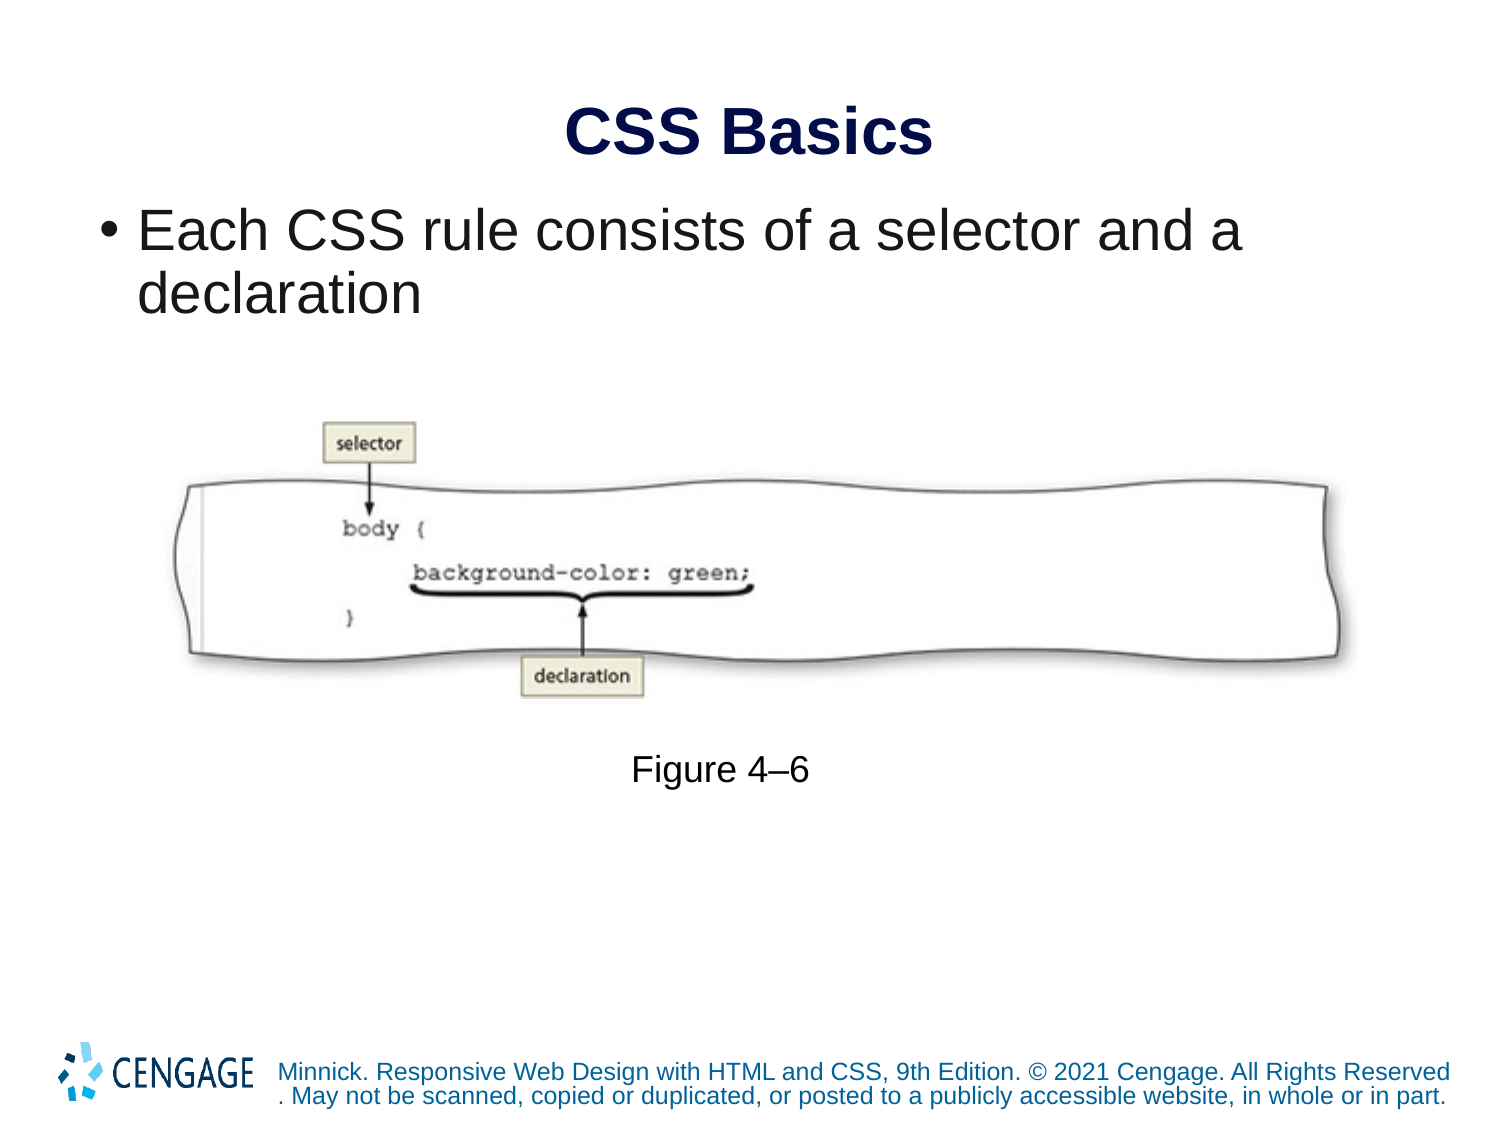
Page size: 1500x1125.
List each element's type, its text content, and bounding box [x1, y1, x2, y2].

list Figure 4–6 [631, 750, 869, 822]
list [163, 420, 1363, 699]
picture [58, 1042, 253, 1101]
list Each CSS rule consists of a selector and a declaration [99, 200, 1427, 1024]
title CSS Basics [103, 24, 1397, 175]
footer Minnick. Responsive Web Design with HTML and CSS, 9th Edition. © 2021 Cengage. All Rights Reserved. May not be scanned, copied or duplicated, or posted to a publicly accessible website, in whole or in part. [262, 1040, 1475, 1100]
